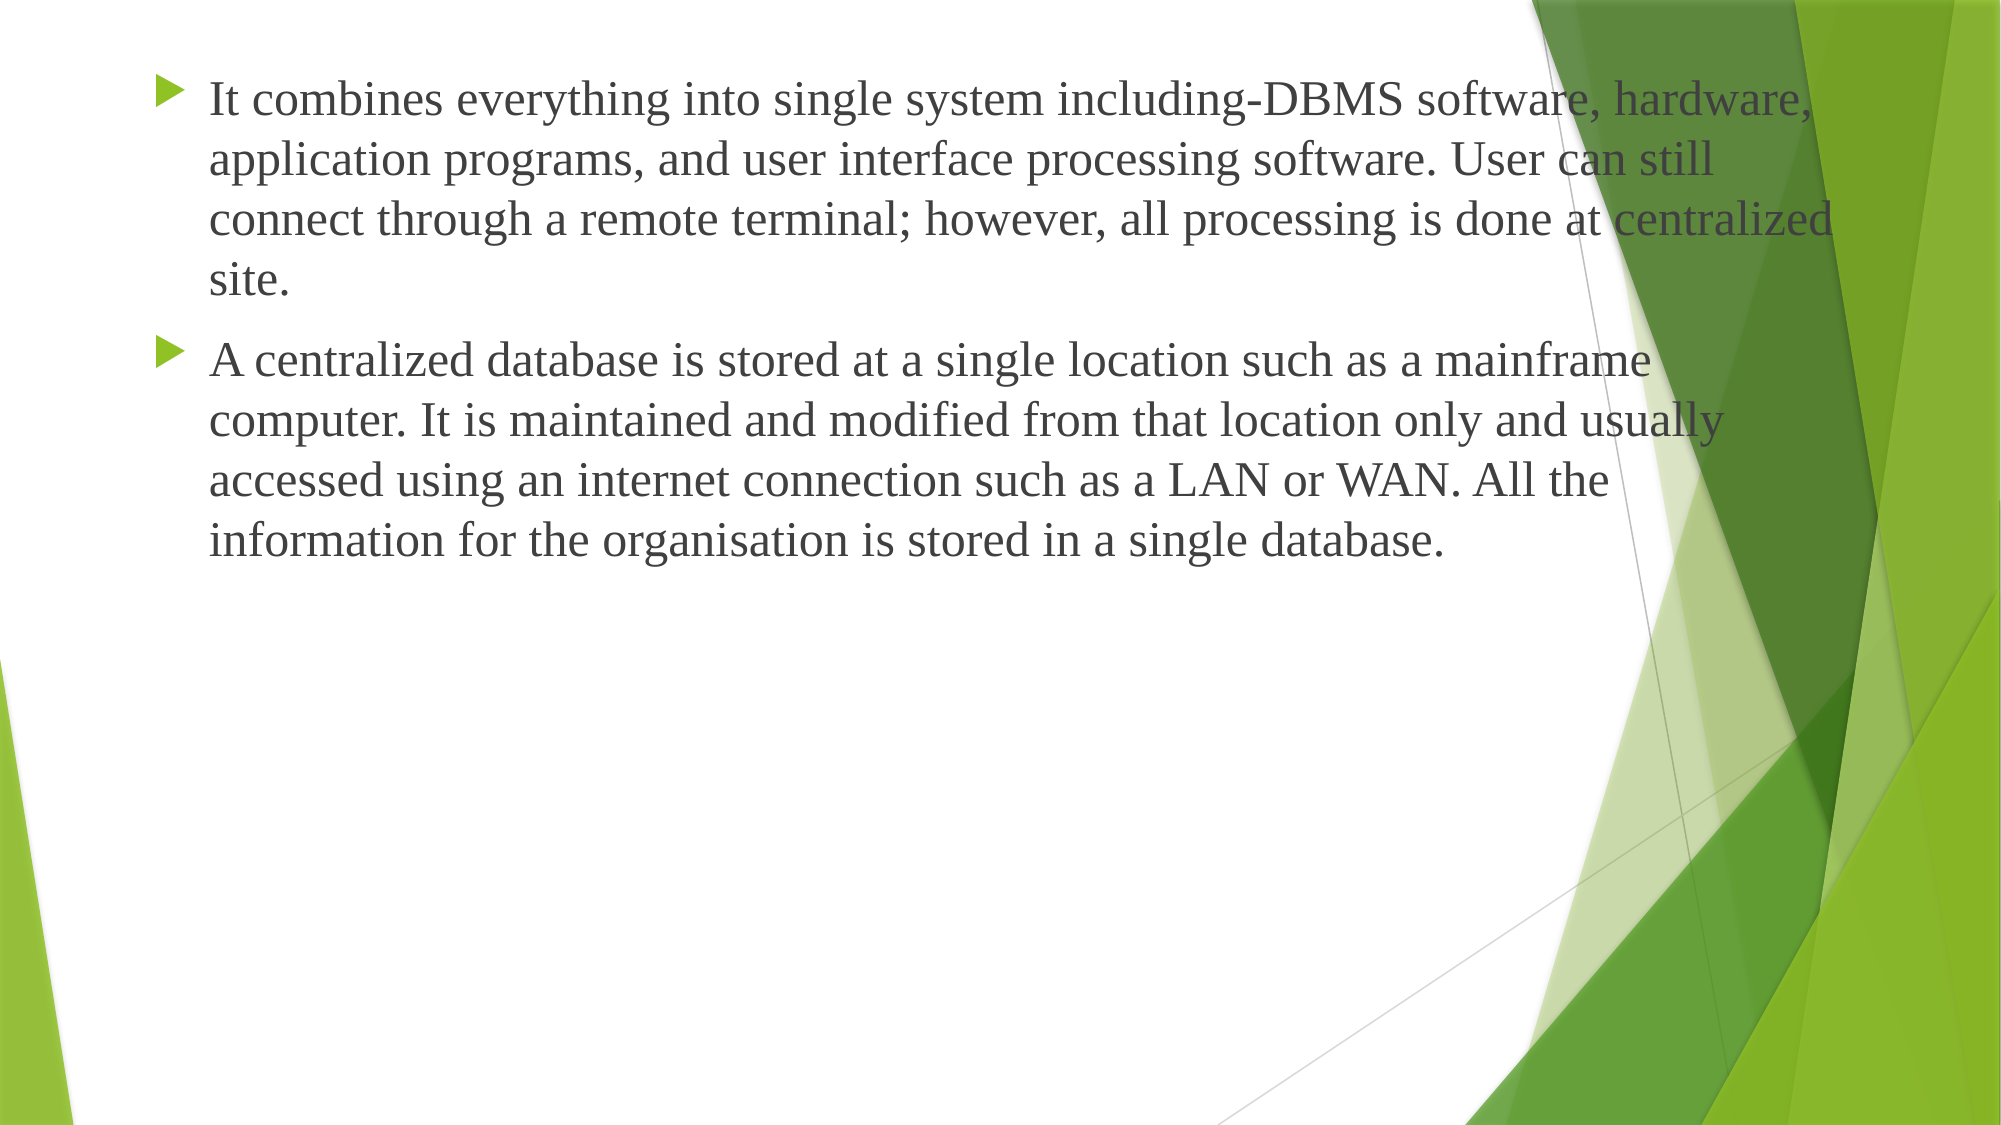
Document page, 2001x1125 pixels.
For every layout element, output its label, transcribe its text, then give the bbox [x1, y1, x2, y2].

list It combines everything into single system including-DBMS software, hardware, application programs, and user interface processing software. User can still connect through a remote terminal; however, all processing is done at centralized site. A centralized database is stored at a single location such as a mainframe computer. It is maintained and modified from that location only and usually accessed using an internet connection such as a LAN or WAN. All the information for the organisation is stored in a single database. [137, 58, 1863, 1014]
